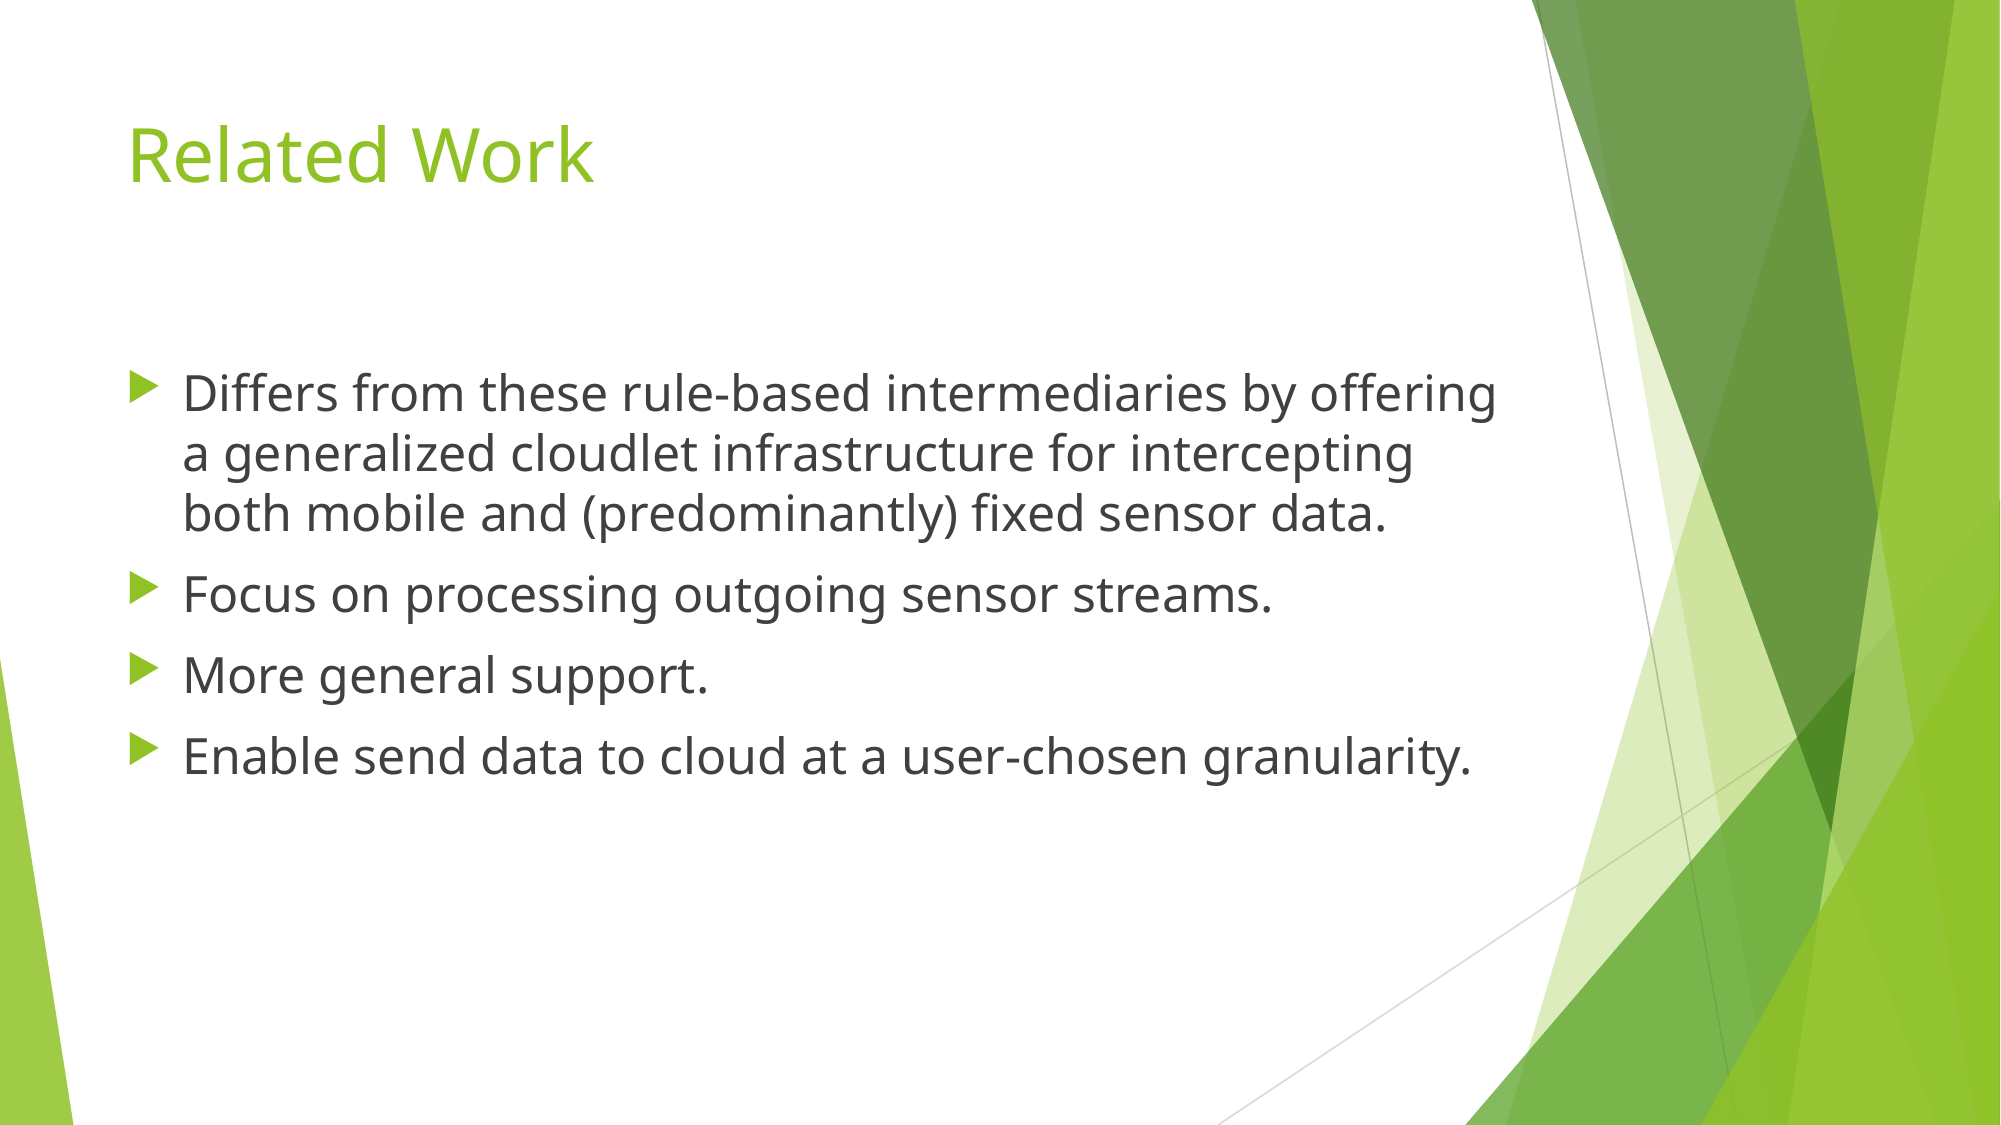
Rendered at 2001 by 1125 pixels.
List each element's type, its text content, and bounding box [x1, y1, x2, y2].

list Differs from these rule-based intermediaries by offering a generalized cloudlet infrastructure for intercepting both mobile and (predominantly) fixed sensor data. Focus on processing outgoing sensor streams. More general support. Enable send data to cloud at a user-chosen granularity. [111, 354, 1522, 992]
title Related Work [111, 99, 1522, 317]
